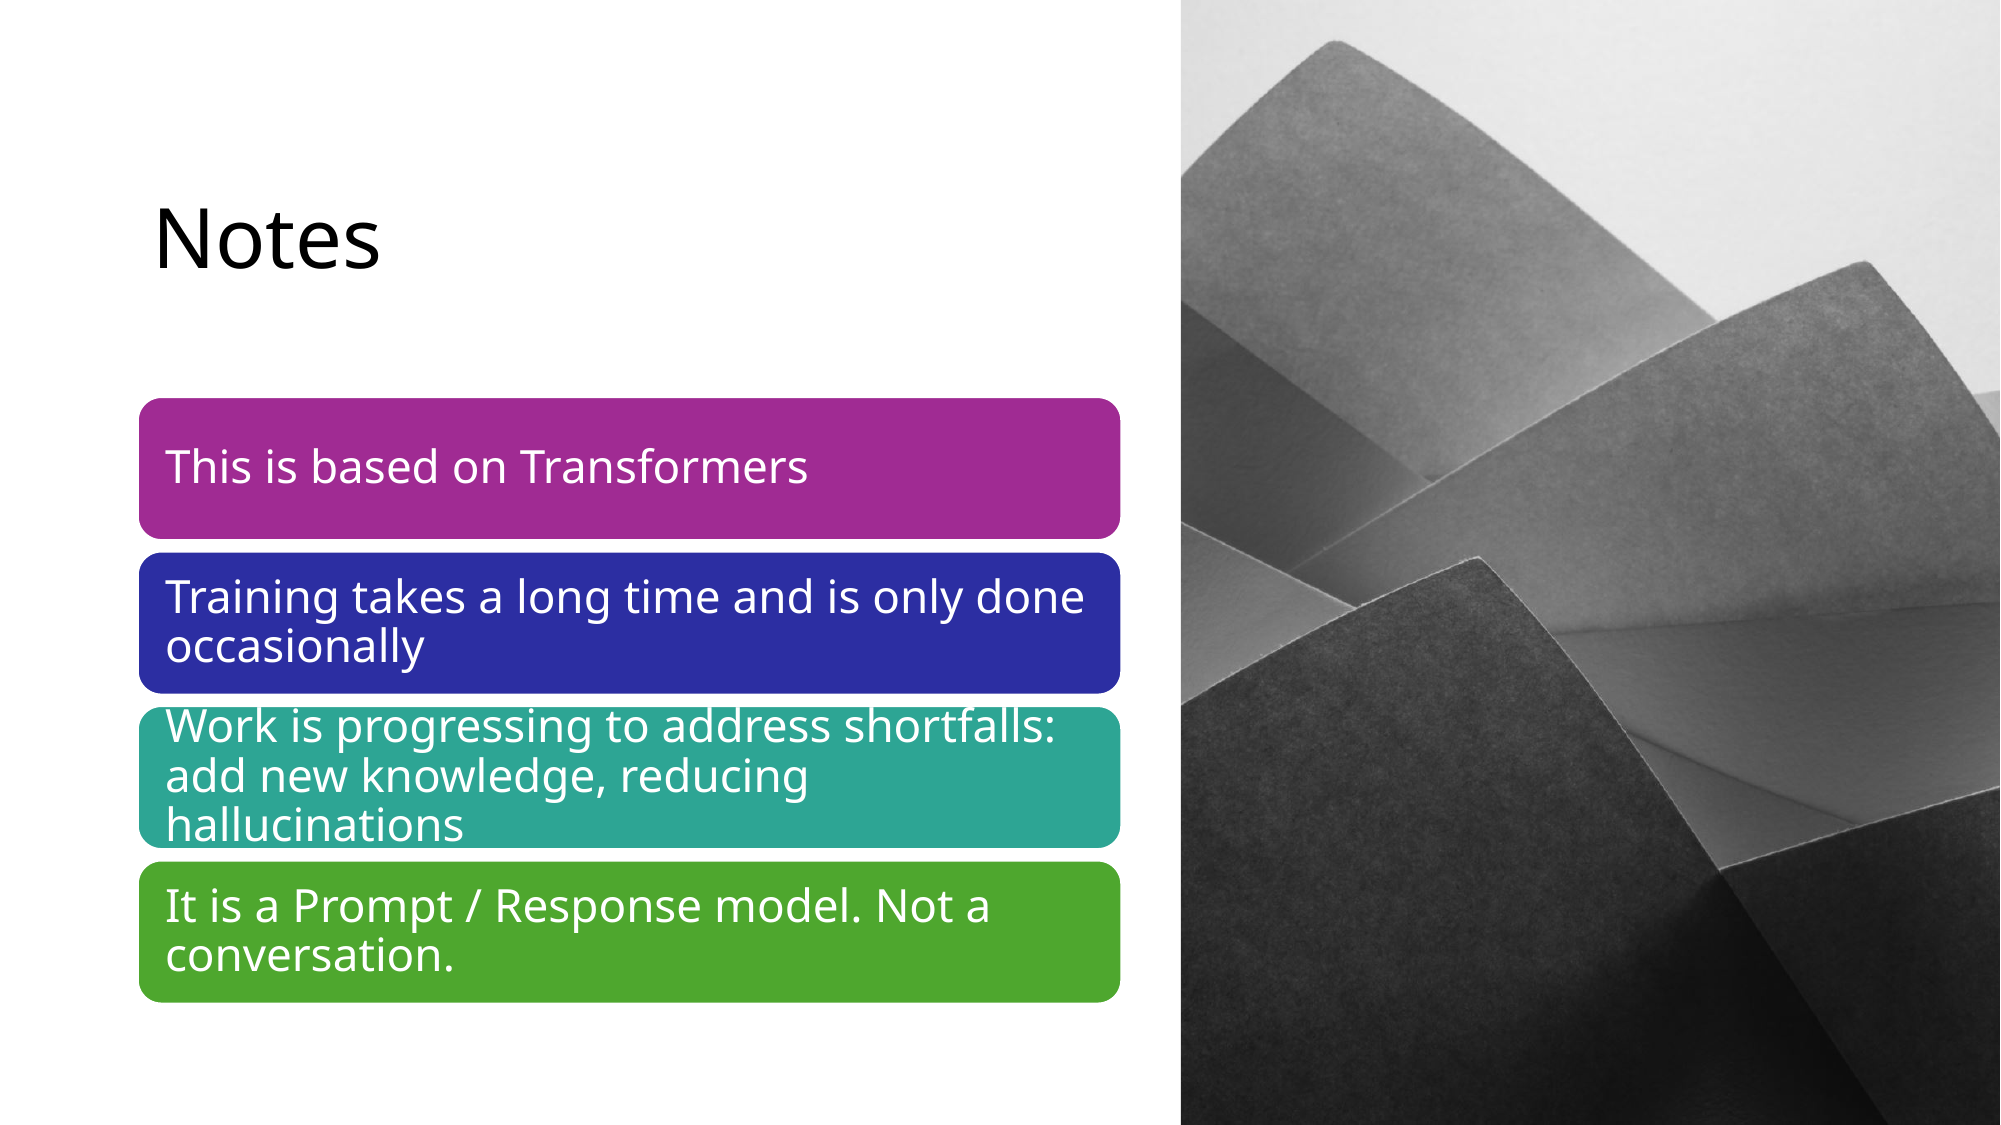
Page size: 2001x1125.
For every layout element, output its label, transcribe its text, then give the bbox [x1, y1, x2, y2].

text_box [0, 0, 1180, 1125]
title Notes [137, 118, 1122, 365]
picture [1180, 0, 2000, 1125]
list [136, 393, 1123, 1007]
